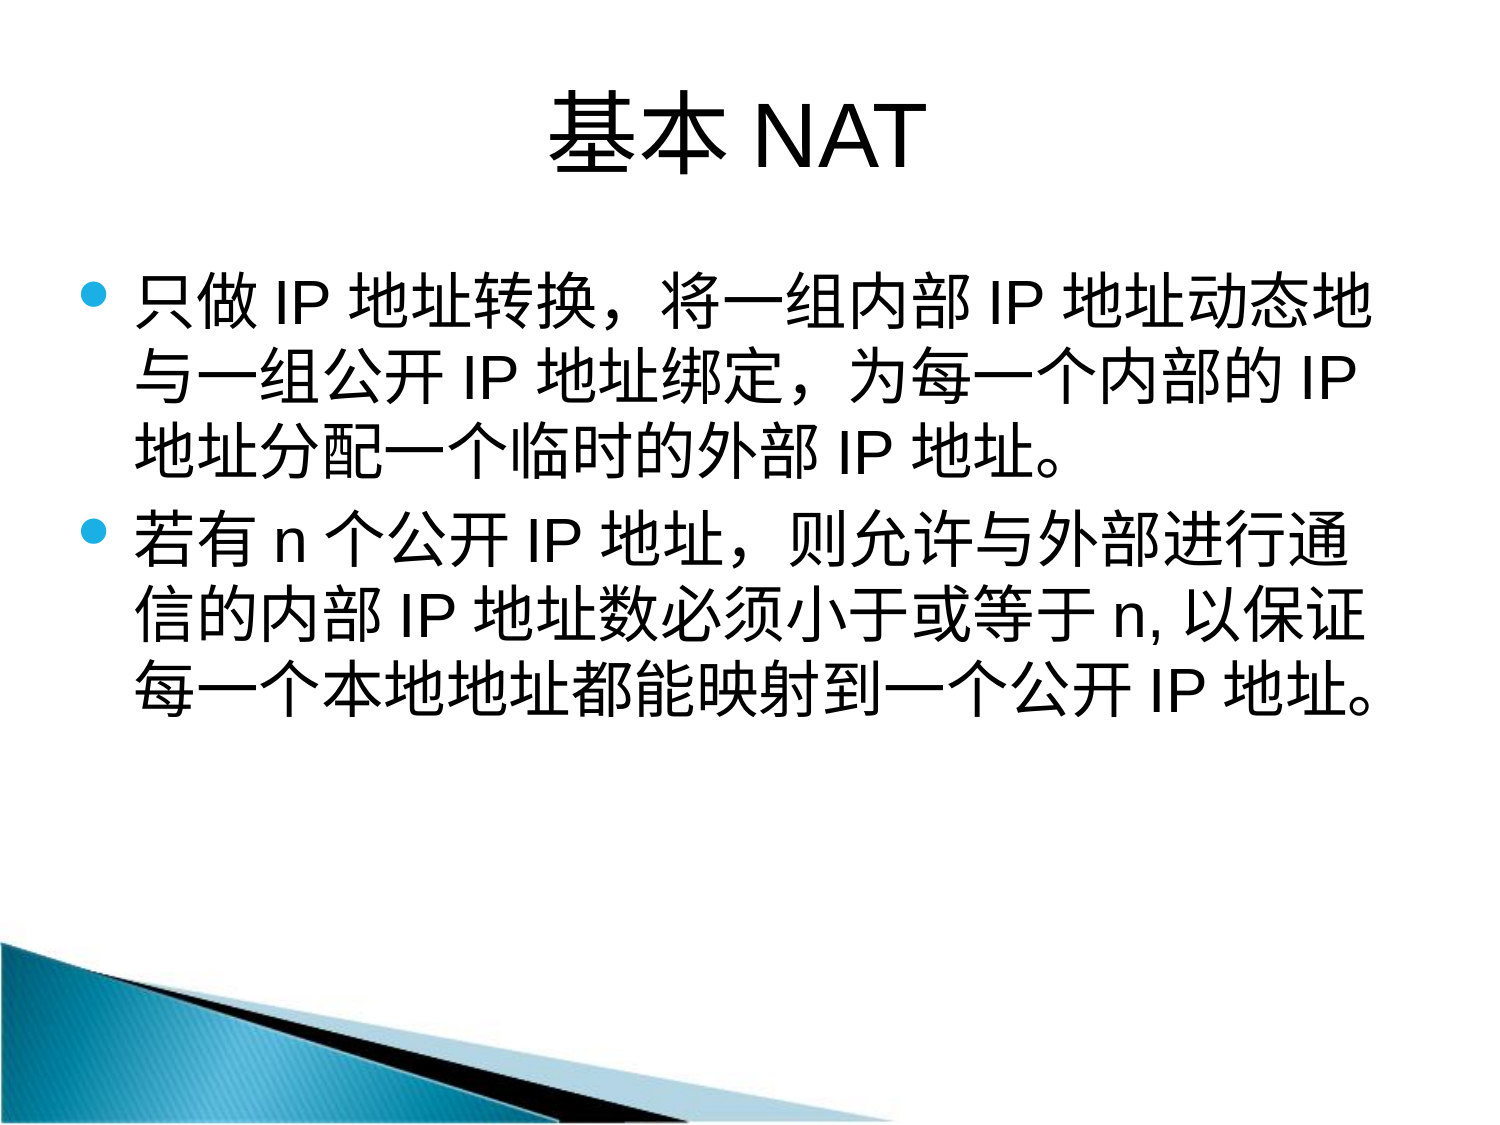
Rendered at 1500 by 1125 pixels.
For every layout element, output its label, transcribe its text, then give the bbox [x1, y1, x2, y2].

title 基本NAT [62, 37, 1413, 226]
list 只做IP地址转换，将一组内部IP地址动态地与一组公开IP地址绑定，为每一个内部的IP地址分配一个临时的外部IP地址。 若有n个公开IP地址，则允许与外部进行通信的内部IP地址数必须小于或等于n,以保证每一个本地地址都能映射到一个公开IP地址。 [62, 254, 1413, 998]
picture [0, 823, 914, 1125]
